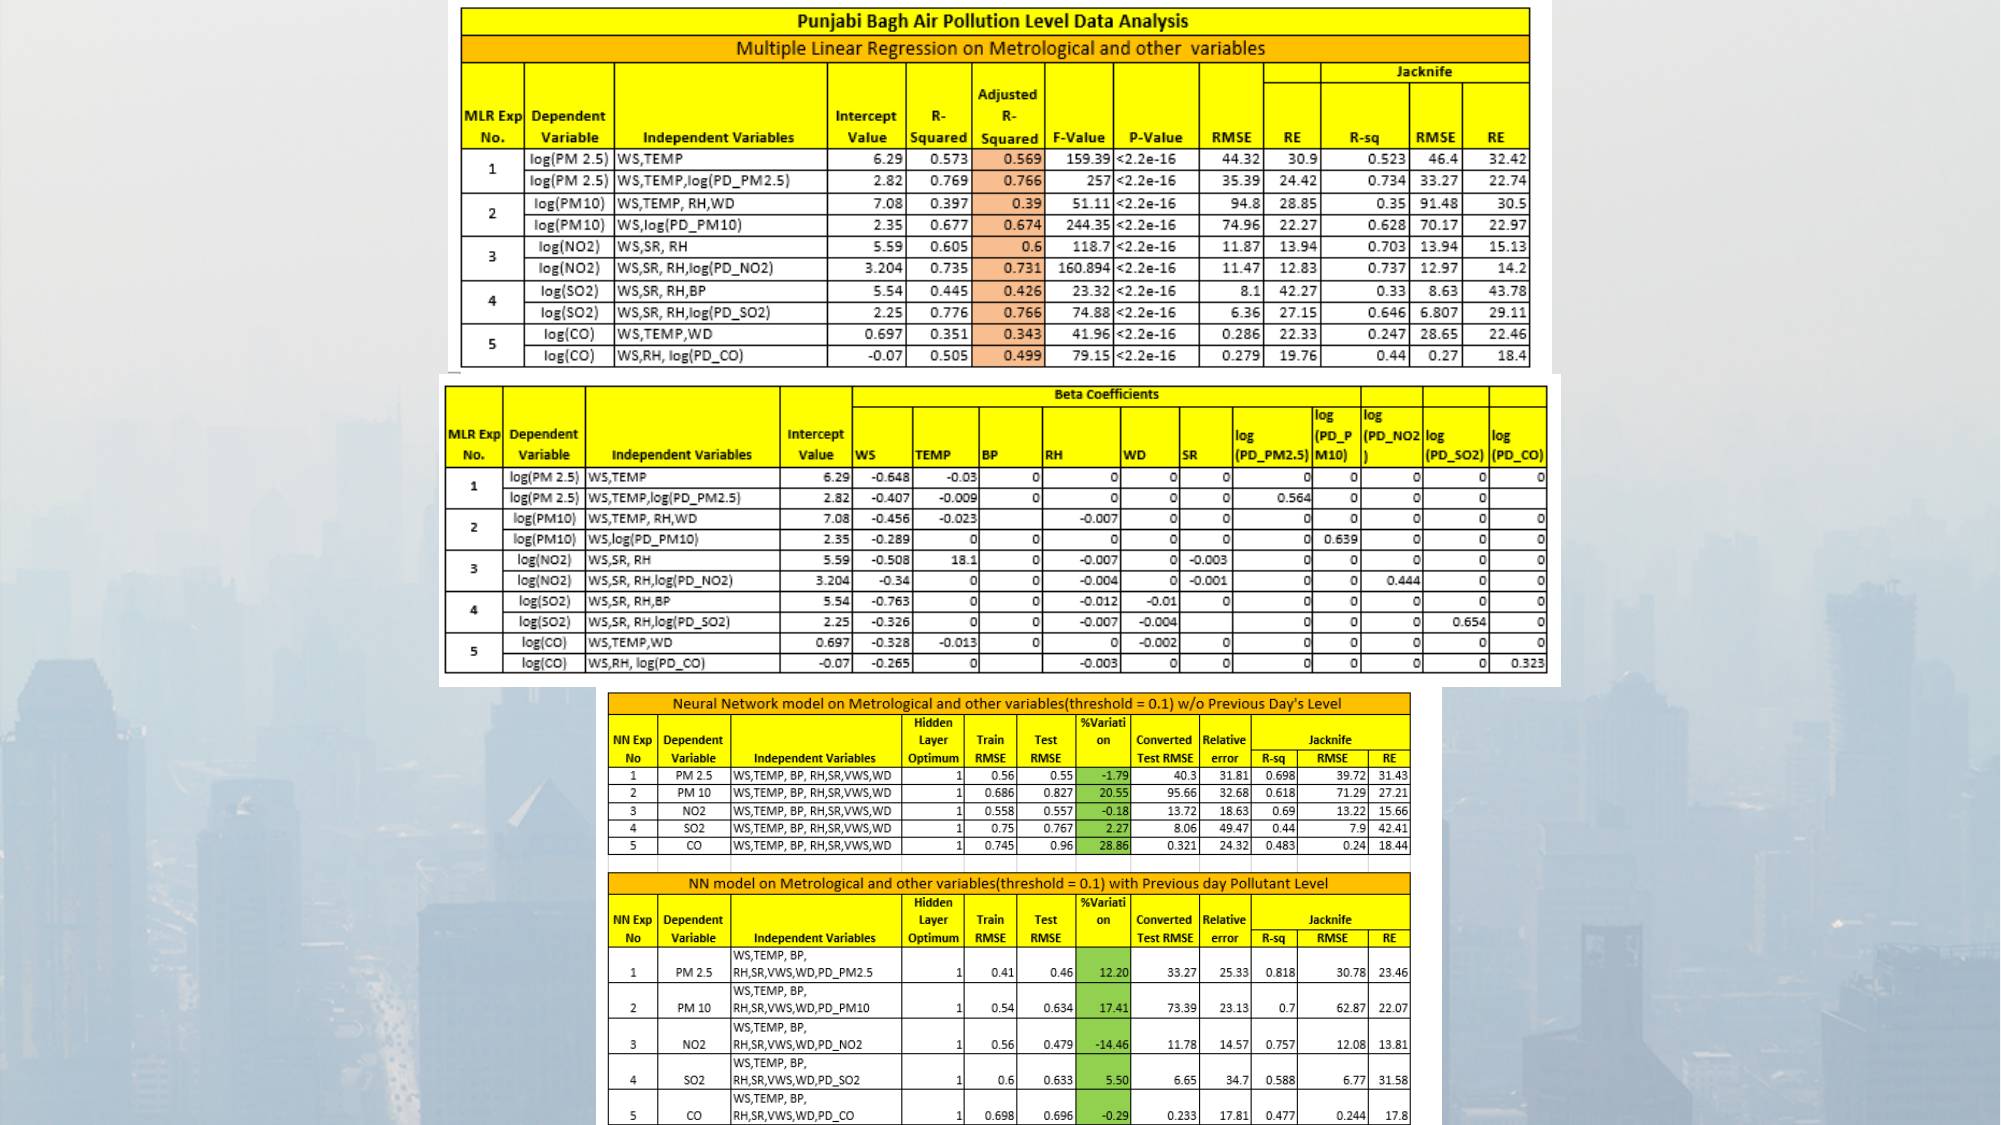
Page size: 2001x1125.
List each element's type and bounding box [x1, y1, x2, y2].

picture [0, 0, 2001, 1125]
list [439, 374, 1561, 687]
